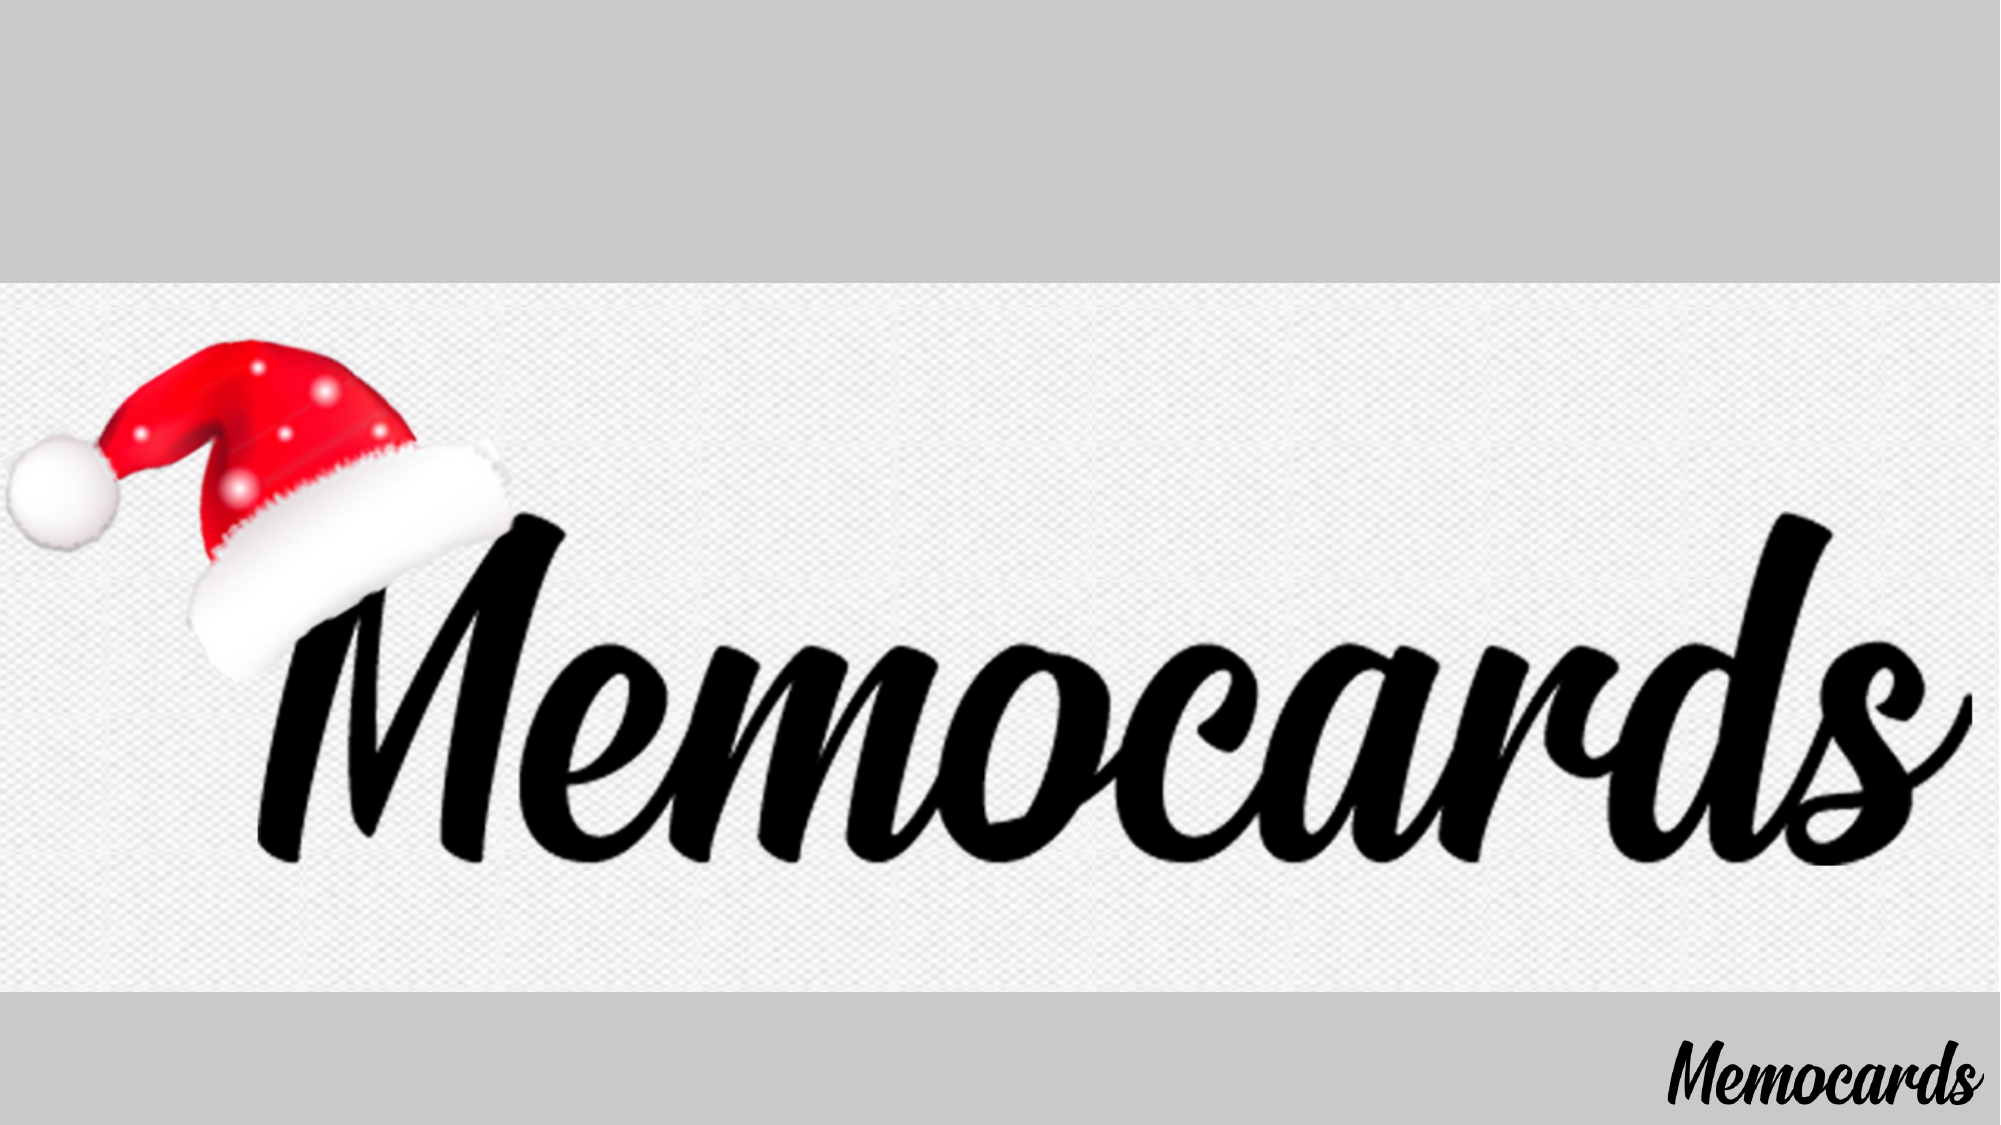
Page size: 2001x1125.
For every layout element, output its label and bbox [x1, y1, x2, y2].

picture [0, 282, 1999, 1114]
text_box [0, 0, 2000, 282]
text_box [0, 1042, 2000, 1125]
